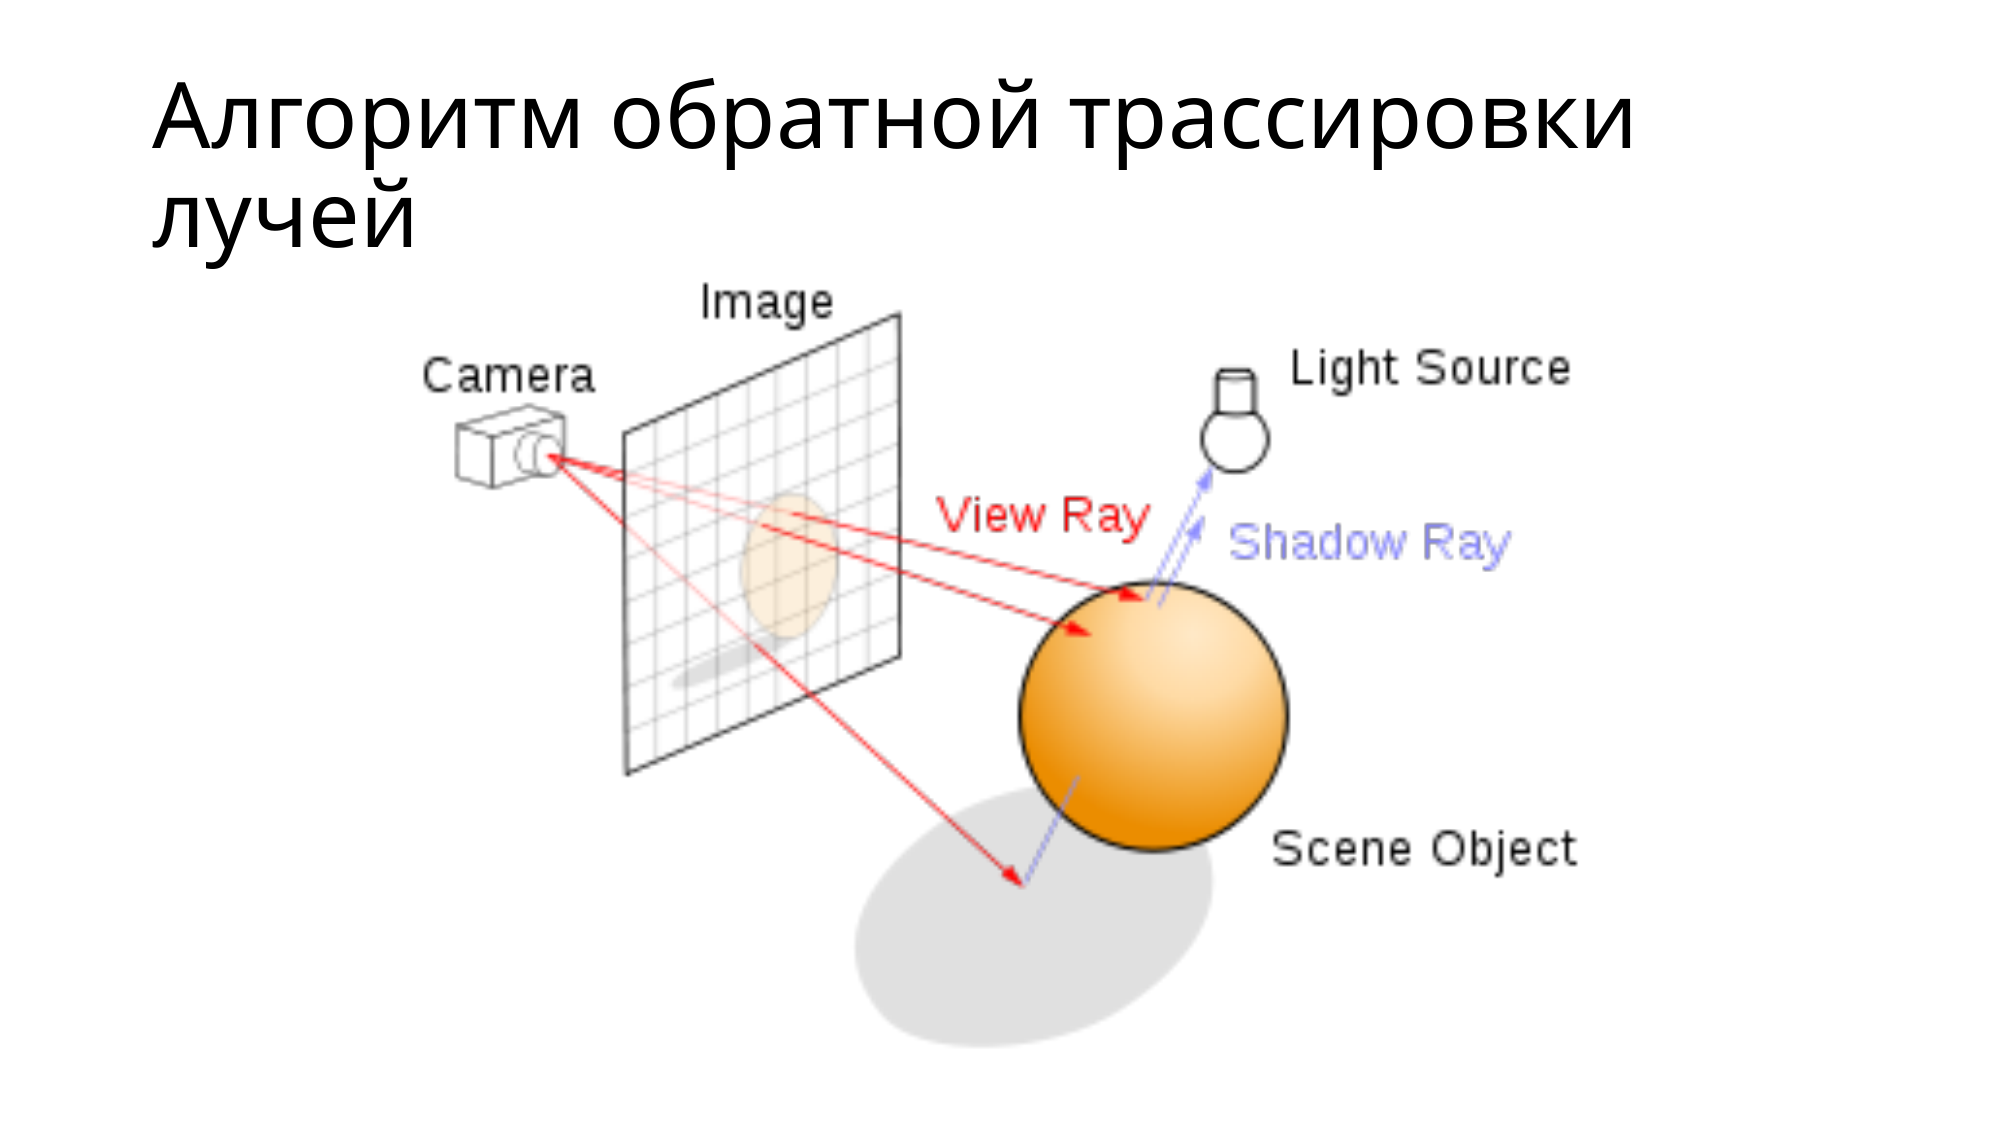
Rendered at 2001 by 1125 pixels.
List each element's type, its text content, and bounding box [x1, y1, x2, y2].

title Алгоритм обратной трассировки лучей [137, 59, 1863, 278]
picture [418, 277, 1582, 1053]
